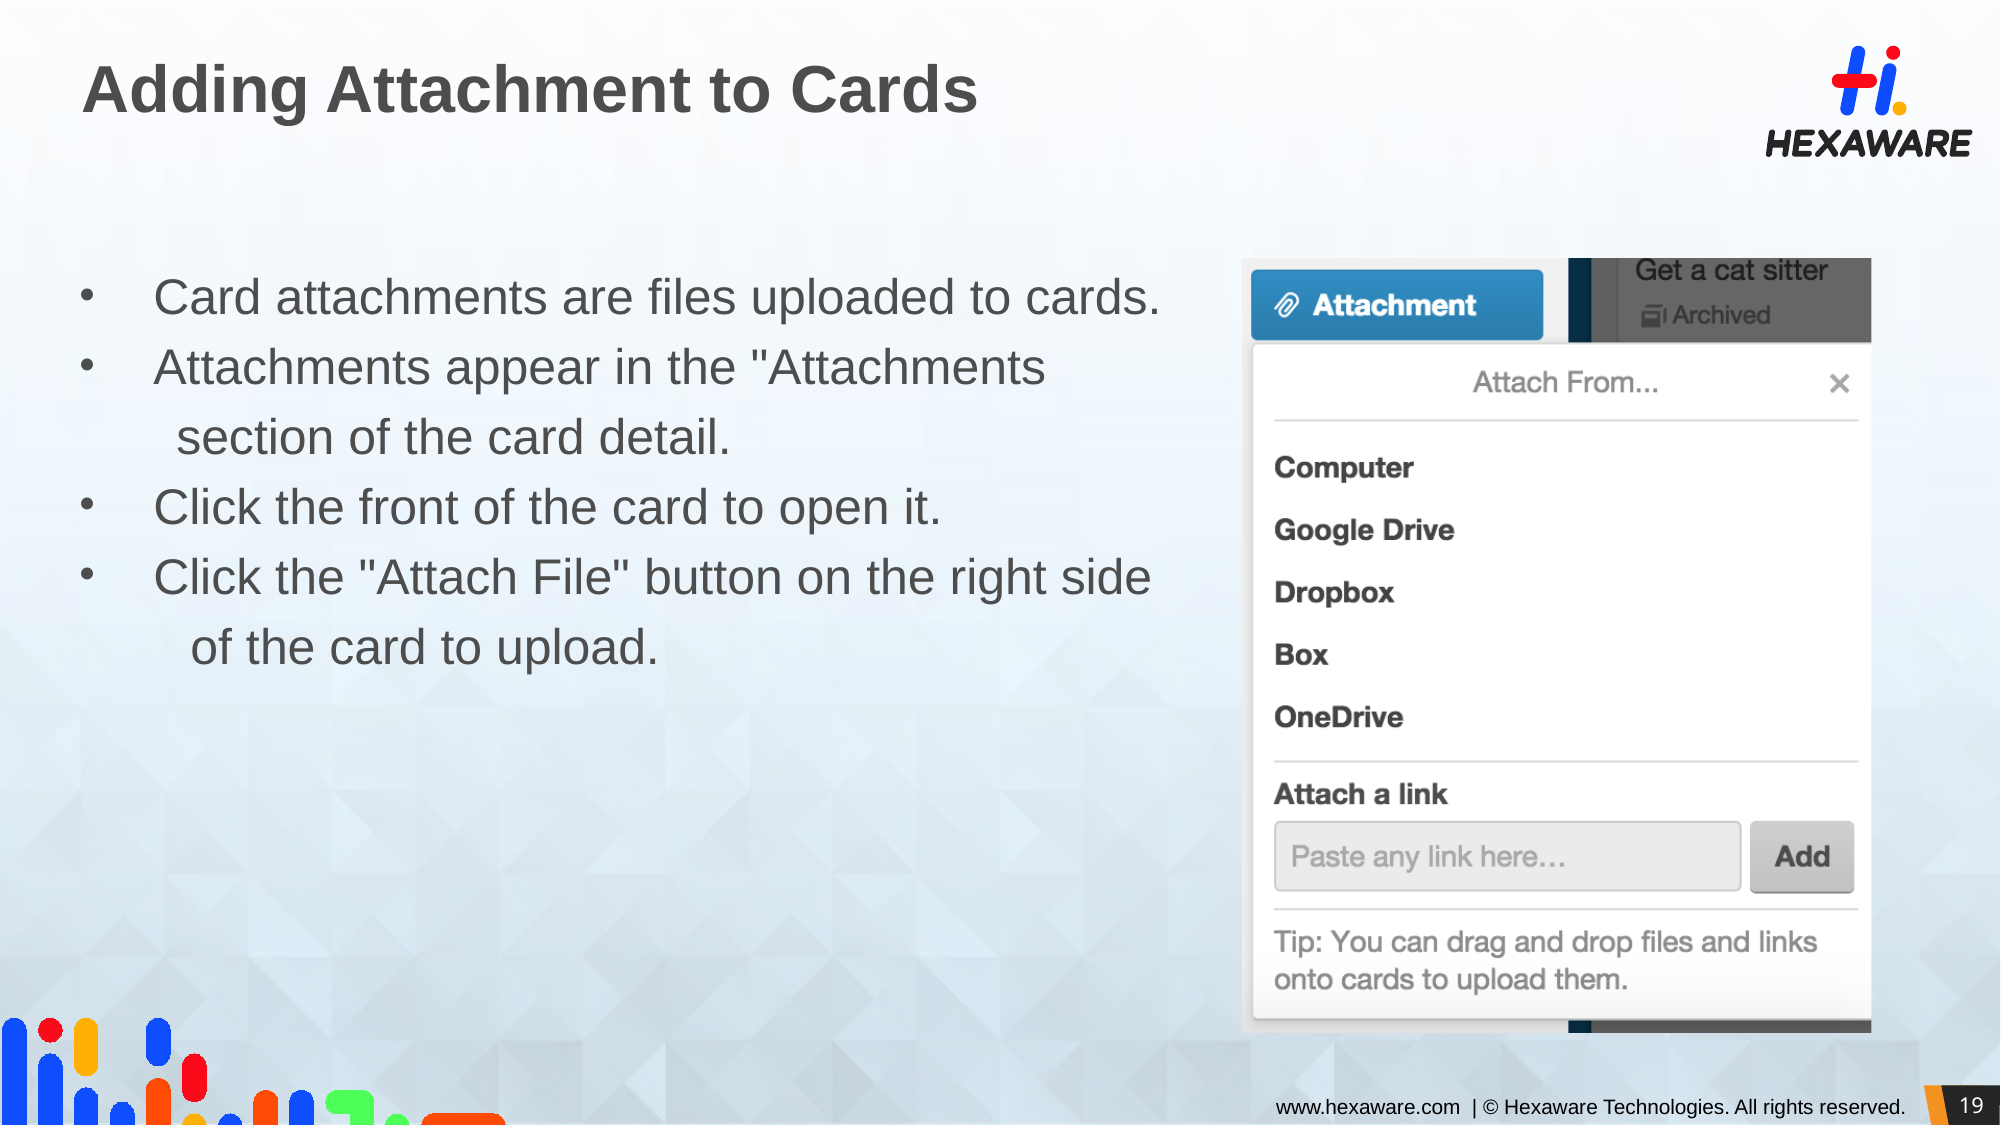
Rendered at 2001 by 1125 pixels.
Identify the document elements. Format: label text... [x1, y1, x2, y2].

title Adding Attachment to Cards [70, 35, 1521, 136]
list Card attachments are files uploaded to cards. Attachments appear in the "Attachments section of the card detail. Click the front of the card to open it. Click the "Attach File" button on the right side of the card to upload. [67, 258, 1933, 1062]
picture [0, 0, 2001, 1125]
